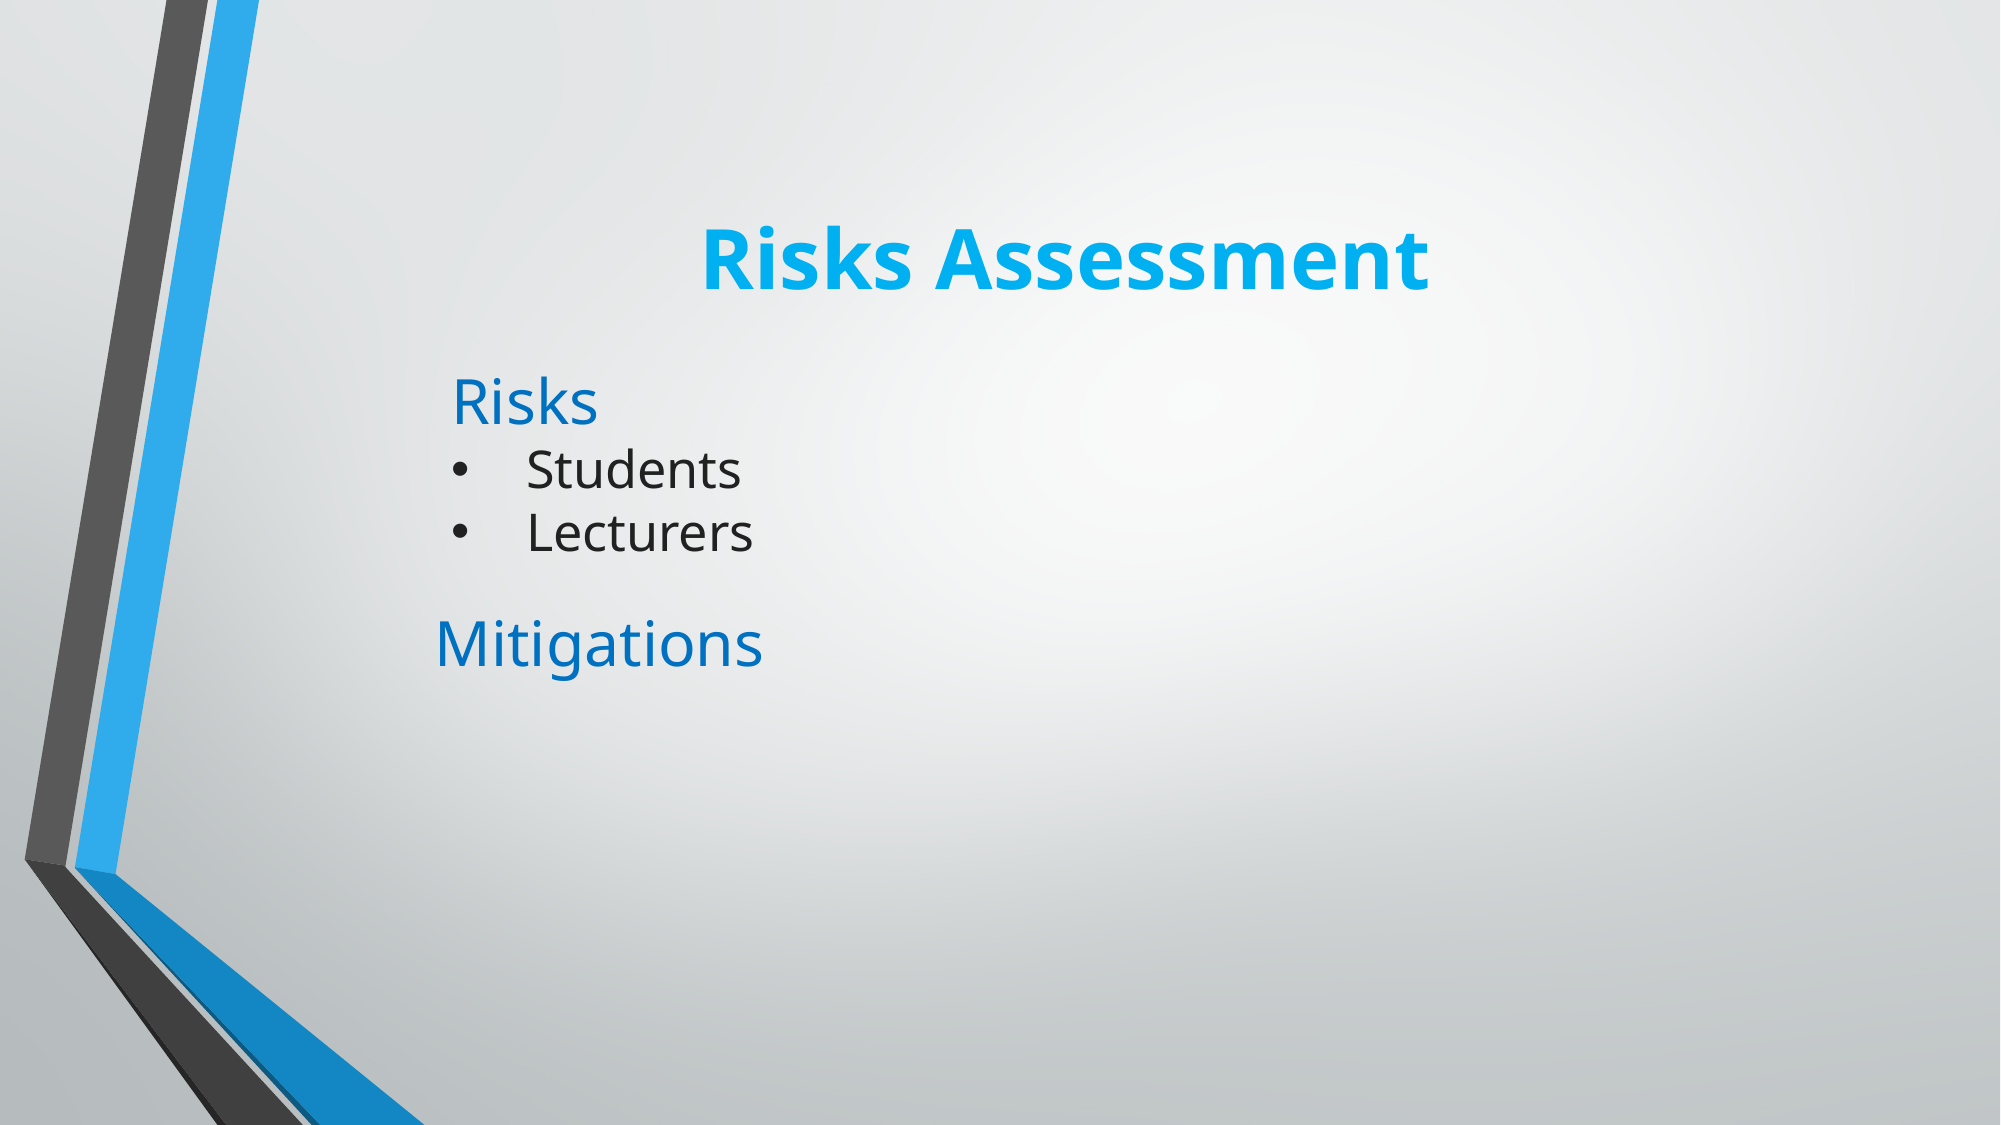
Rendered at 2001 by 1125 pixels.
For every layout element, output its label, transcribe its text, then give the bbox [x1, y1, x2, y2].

text_box Risks Students Lecturers [436, 354, 907, 570]
text_box Mitigations [419, 596, 780, 687]
title Risks Assessment [243, 112, 1887, 400]
